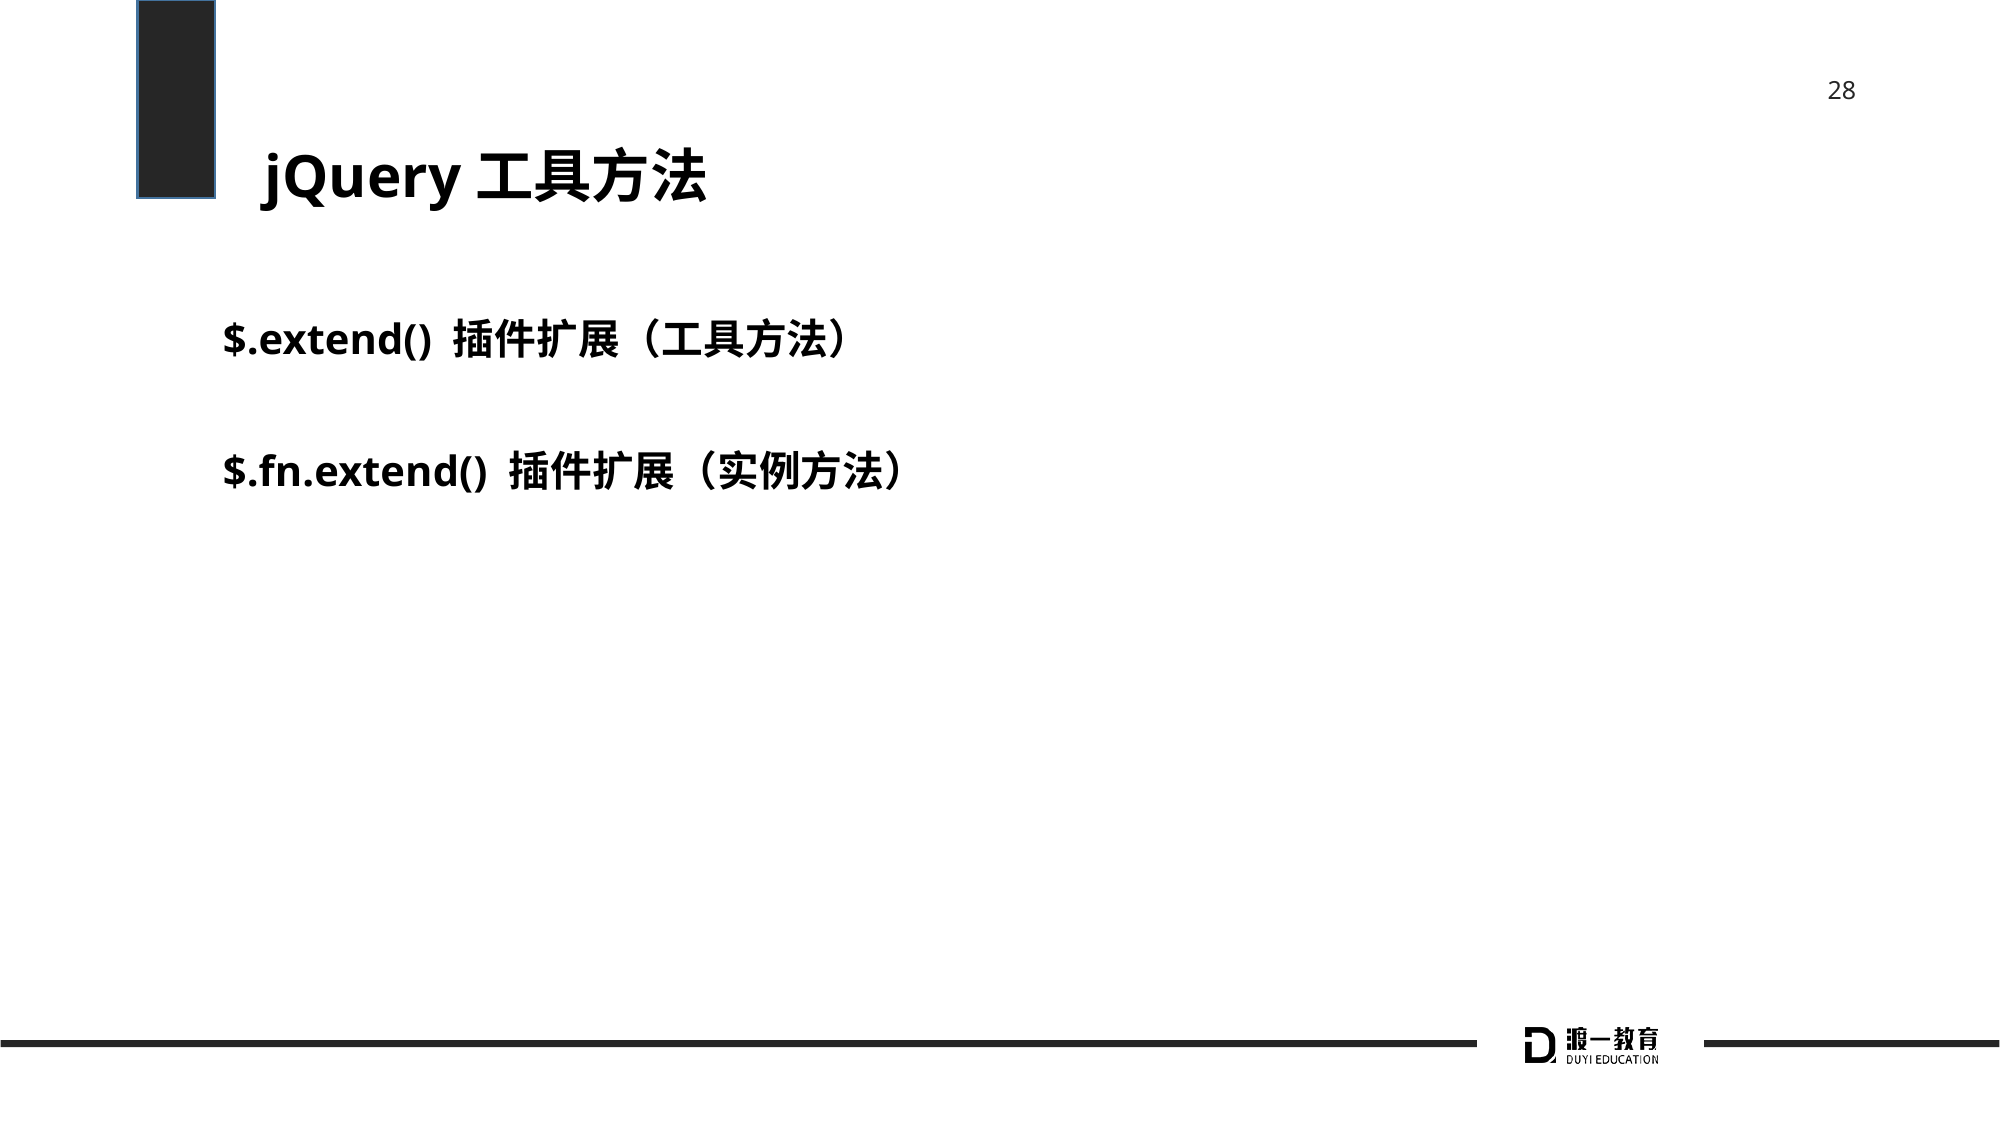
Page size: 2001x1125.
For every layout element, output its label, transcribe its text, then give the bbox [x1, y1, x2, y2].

title jQuery工具方法 [249, 93, 1750, 218]
picture [1502, 1008, 1679, 1081]
subtitle $.extend() 插件扩展（工具方法） $.fn.extend() 插件扩展（实例方法） [192, 303, 1750, 972]
